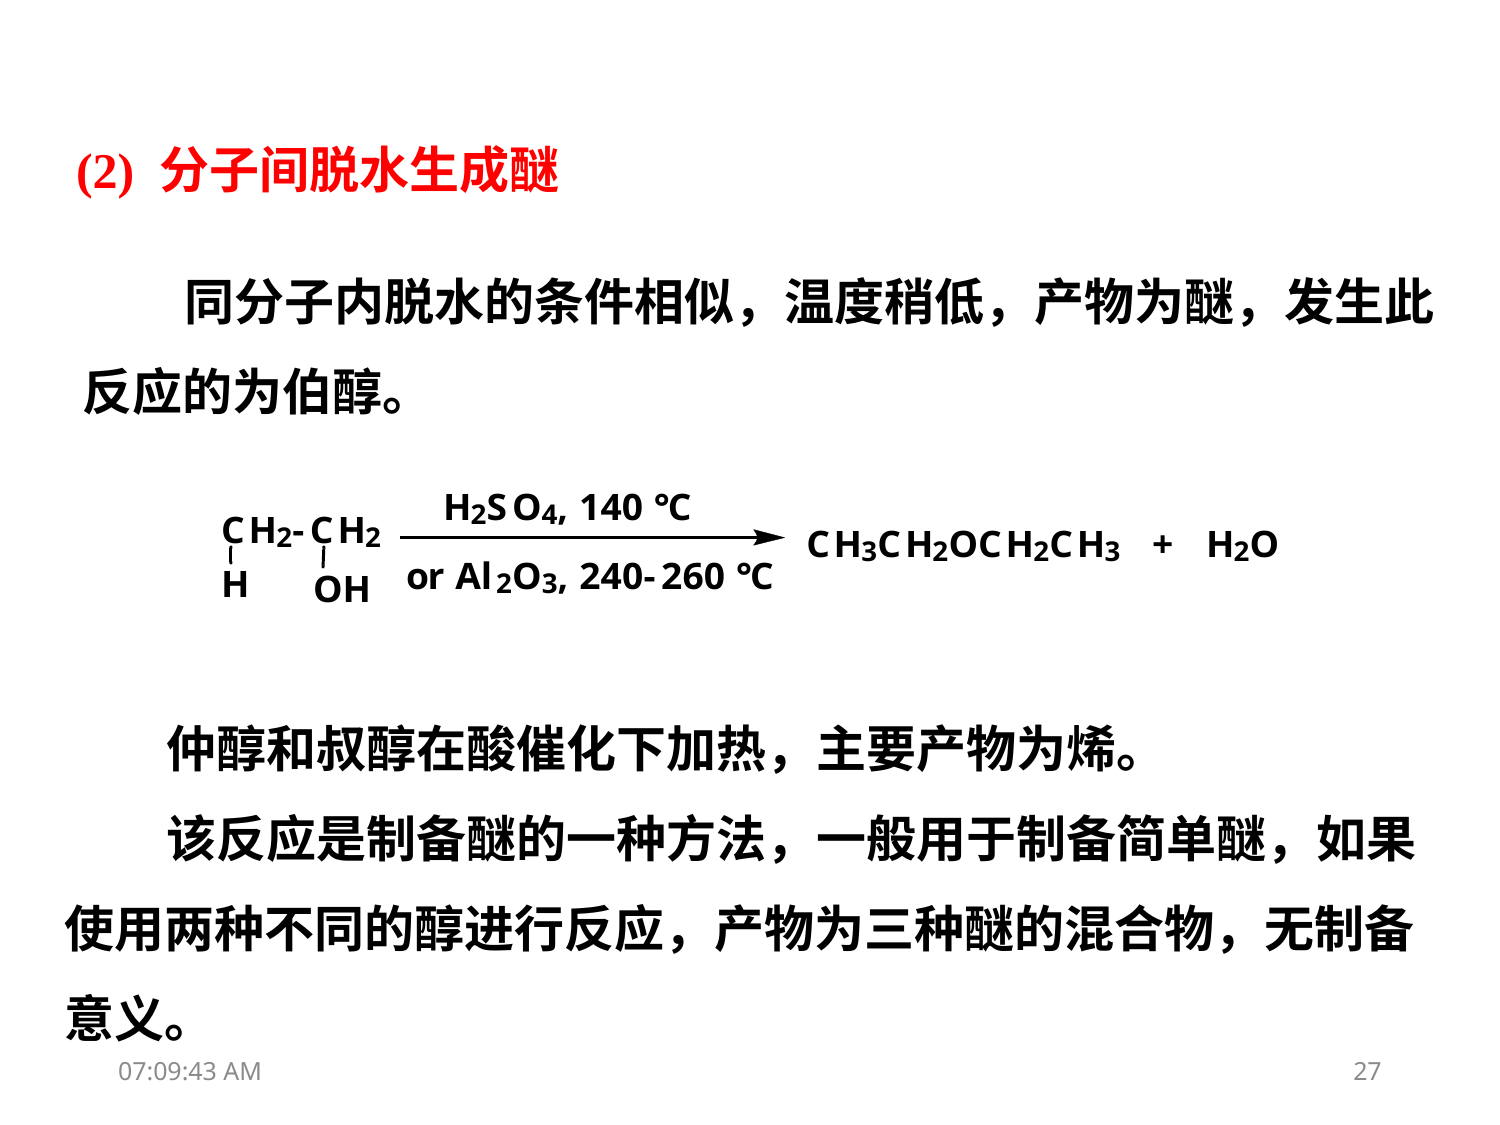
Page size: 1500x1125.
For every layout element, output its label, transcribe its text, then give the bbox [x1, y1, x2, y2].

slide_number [103, 1042, 441, 1103]
slide_number 27 [1059, 1042, 1397, 1103]
text_box 同分子内脱水的条件相似，温度稍低，产物为醚，发生此反应的为伯醇。 [67, 232, 1468, 428]
text_box 仲醇和叔醇在酸催化下加热，主要产物为烯。 该反应是制备醚的一种方法，一般用于制备简单醚，如果使用两种不同的醇进行反应，产物为三种醚的混合物，无制备意义。 [49, 679, 1451, 1055]
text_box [214, 490, 1286, 610]
text_box (2) 分子间脱水生成醚 [17, 101, 768, 207]
